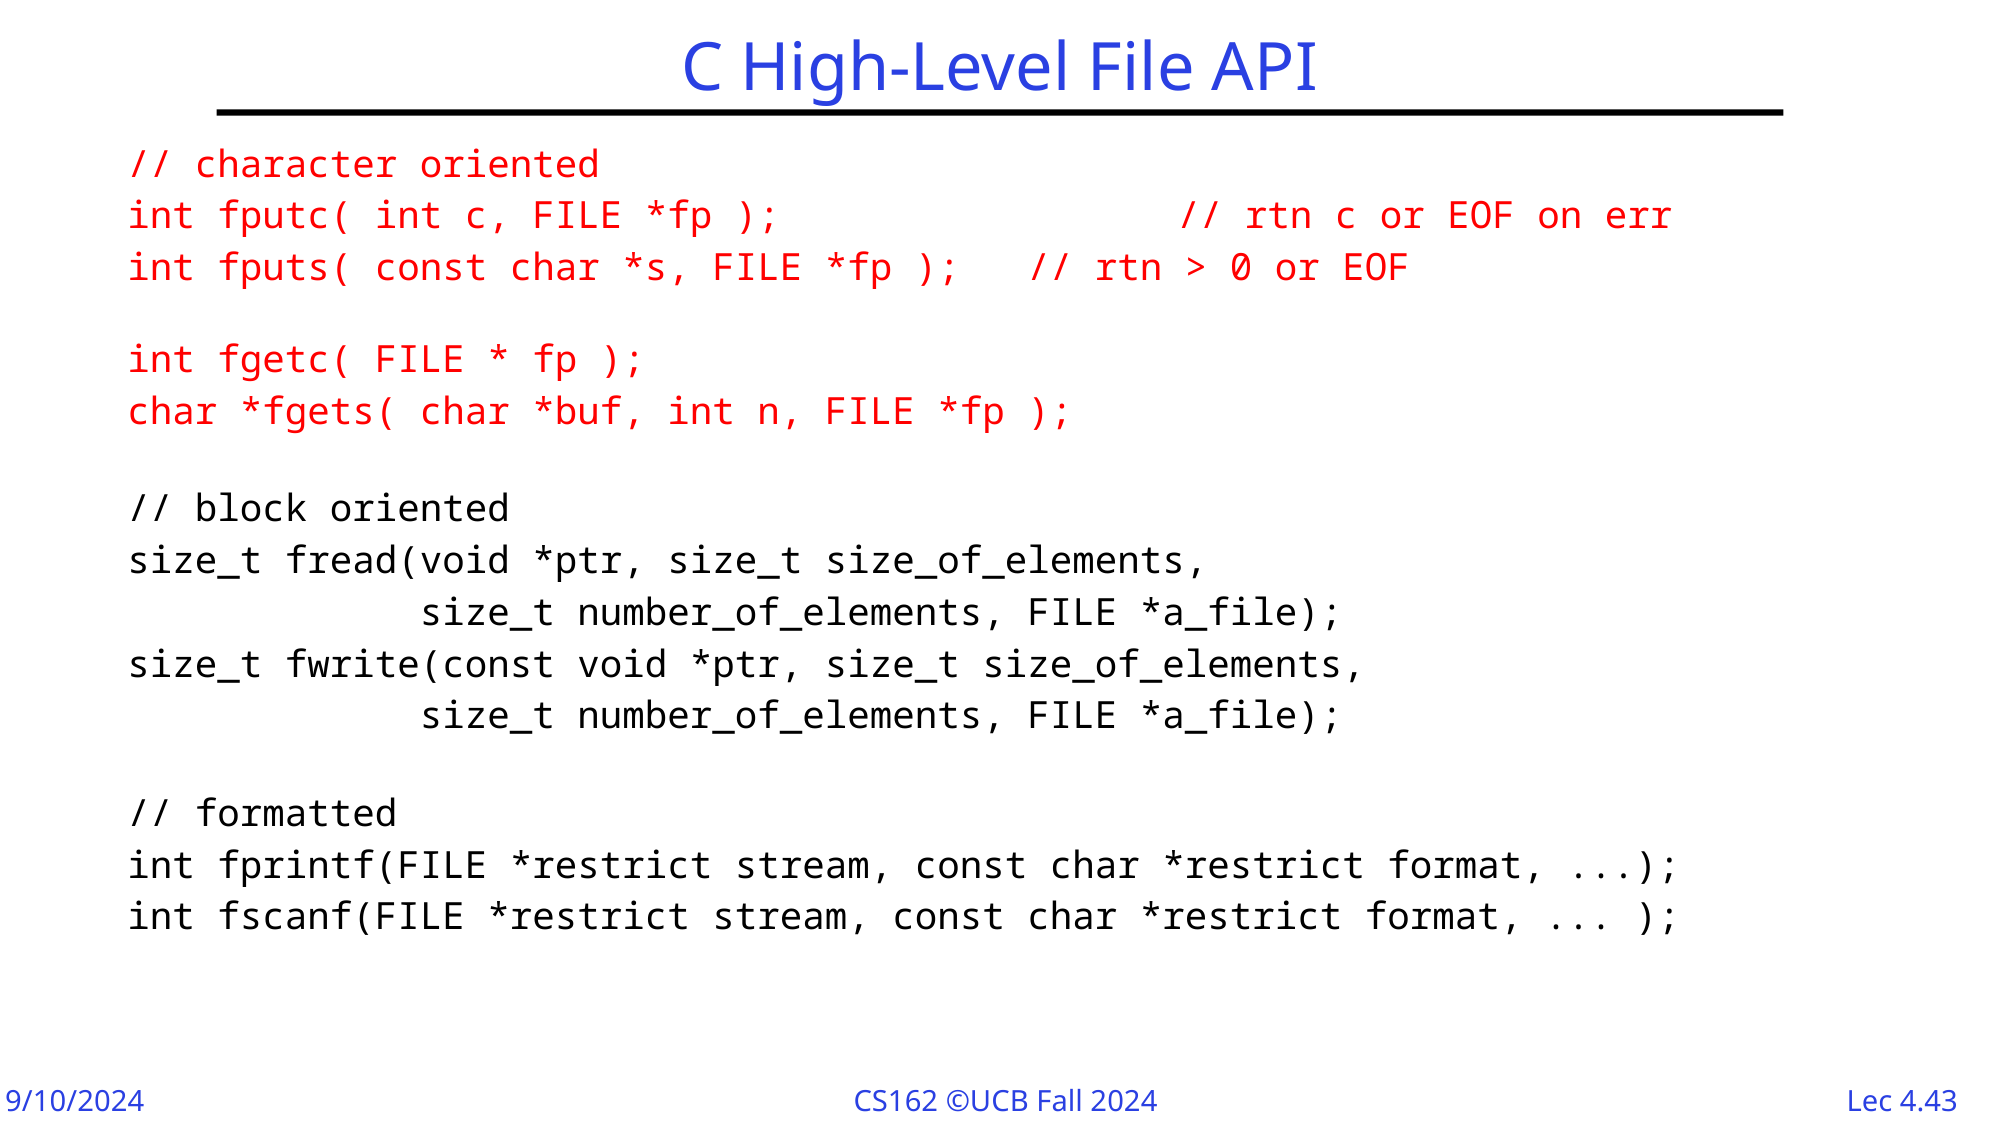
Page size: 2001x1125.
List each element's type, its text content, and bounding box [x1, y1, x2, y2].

title C High-Level File API [216, 24, 1784, 113]
list // character oriented int fputc( int c, FILE *fp ); // rtn c or EOF on err int fputs( const char *s, FILE *fp ); // rtn > 0 or EOF int fgetc( FILE * fp ); char *fgets( char *buf, int n, FILE *fp ); // block oriented size_t fread(void *ptr, size_t size_of_elements, size_t number_of_elements, FILE *a_file); size_t fwrite(const void *ptr, size_t size_of_elements, size_t number_of_elements, FILE *a_file); // formatted int fprintf(FILE *restrict stream, const char *restrict format, ...); int fscanf(FILE *restrict stream, const char *restrict format, ... ); [112, 137, 1838, 1007]
